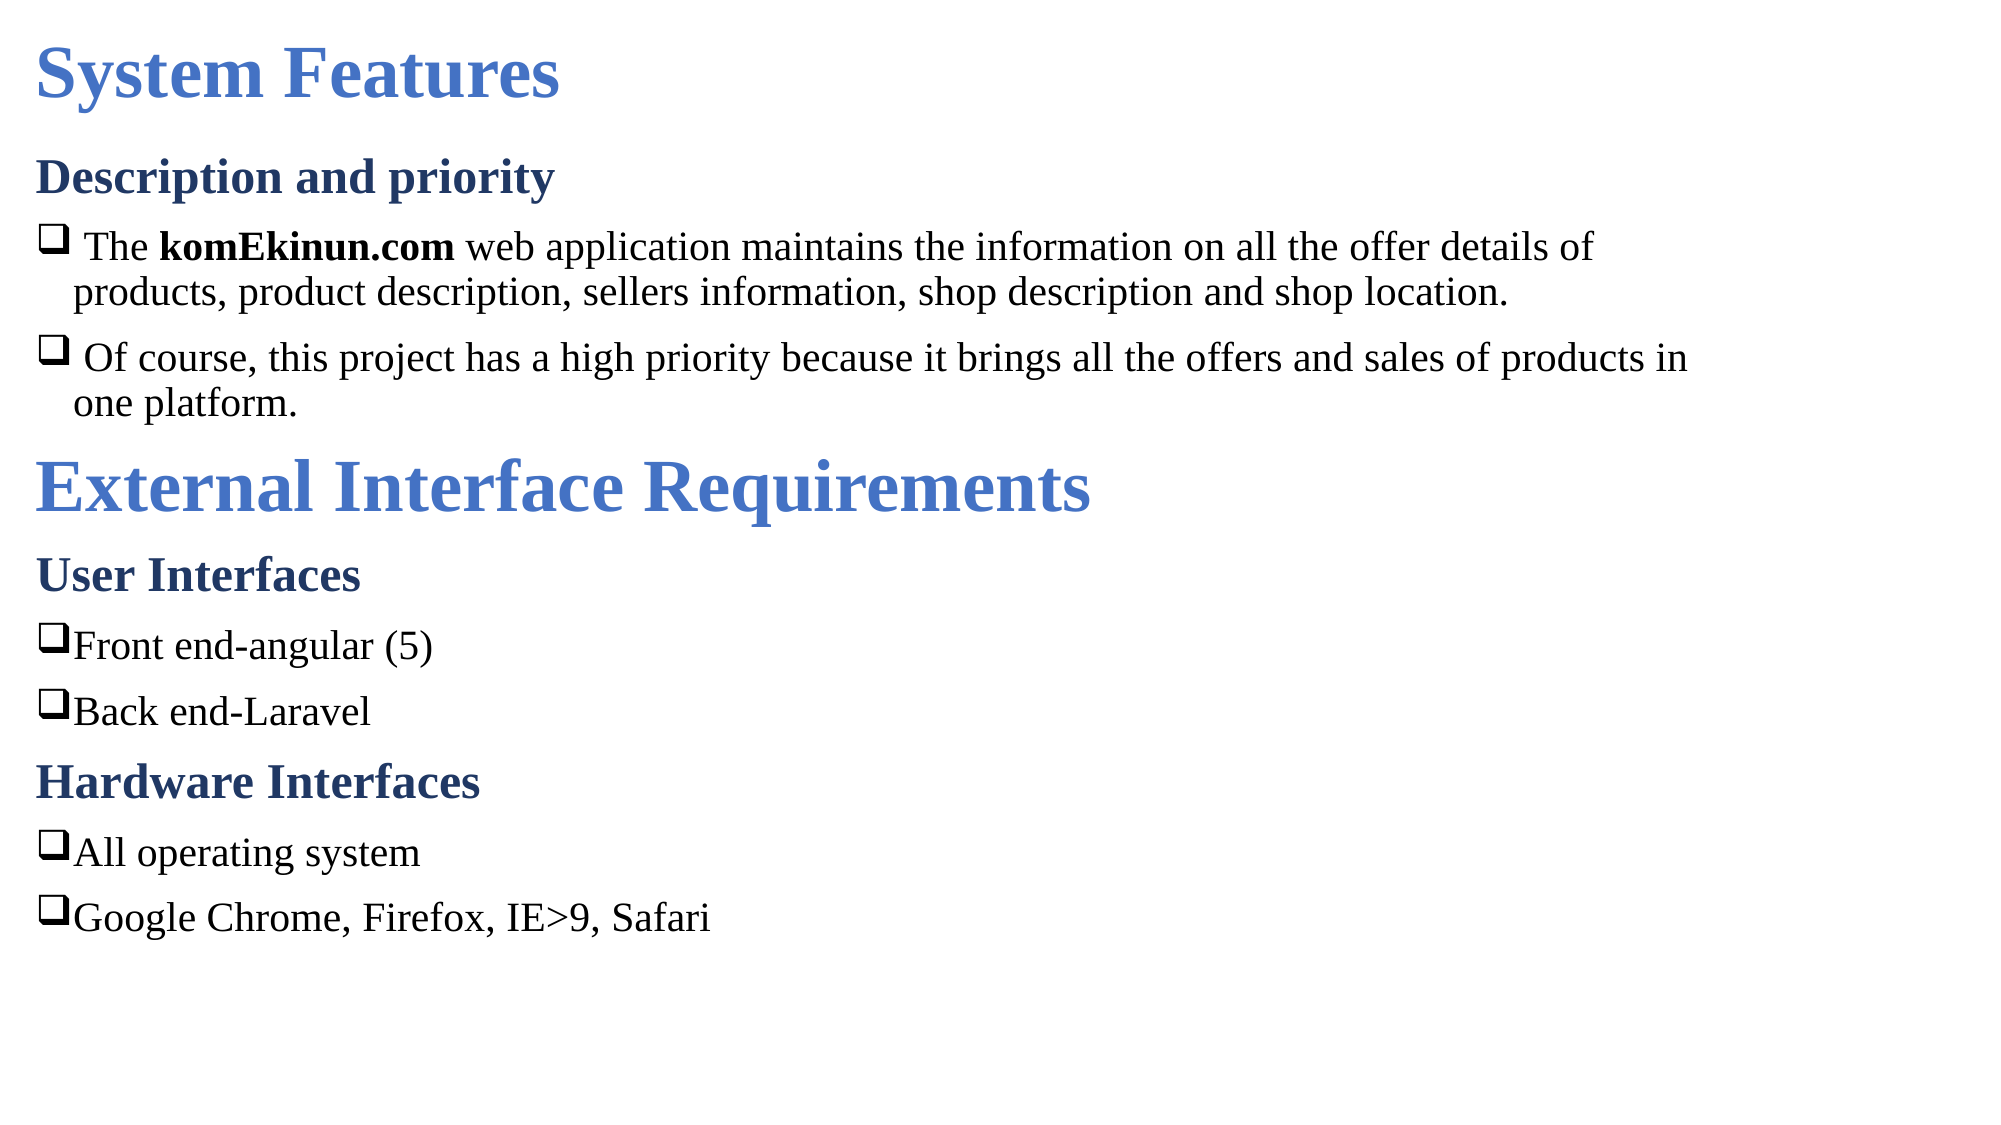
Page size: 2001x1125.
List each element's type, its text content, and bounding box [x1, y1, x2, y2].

title System Features [20, 19, 1746, 142]
list Description and priority The komEkinun.com web application maintains the information on all the offer details of products, product description, sellers information, shop description and shop location. Of course, this project has a high priority because it brings all the offers and sales of products in one platform. External Interface Requirements User Interfaces Front end-angular (5) Back end-Laravel Hardware Interfaces All operating system Google Chrome, Firefox, IE>9, Safari [20, 142, 1746, 1085]
